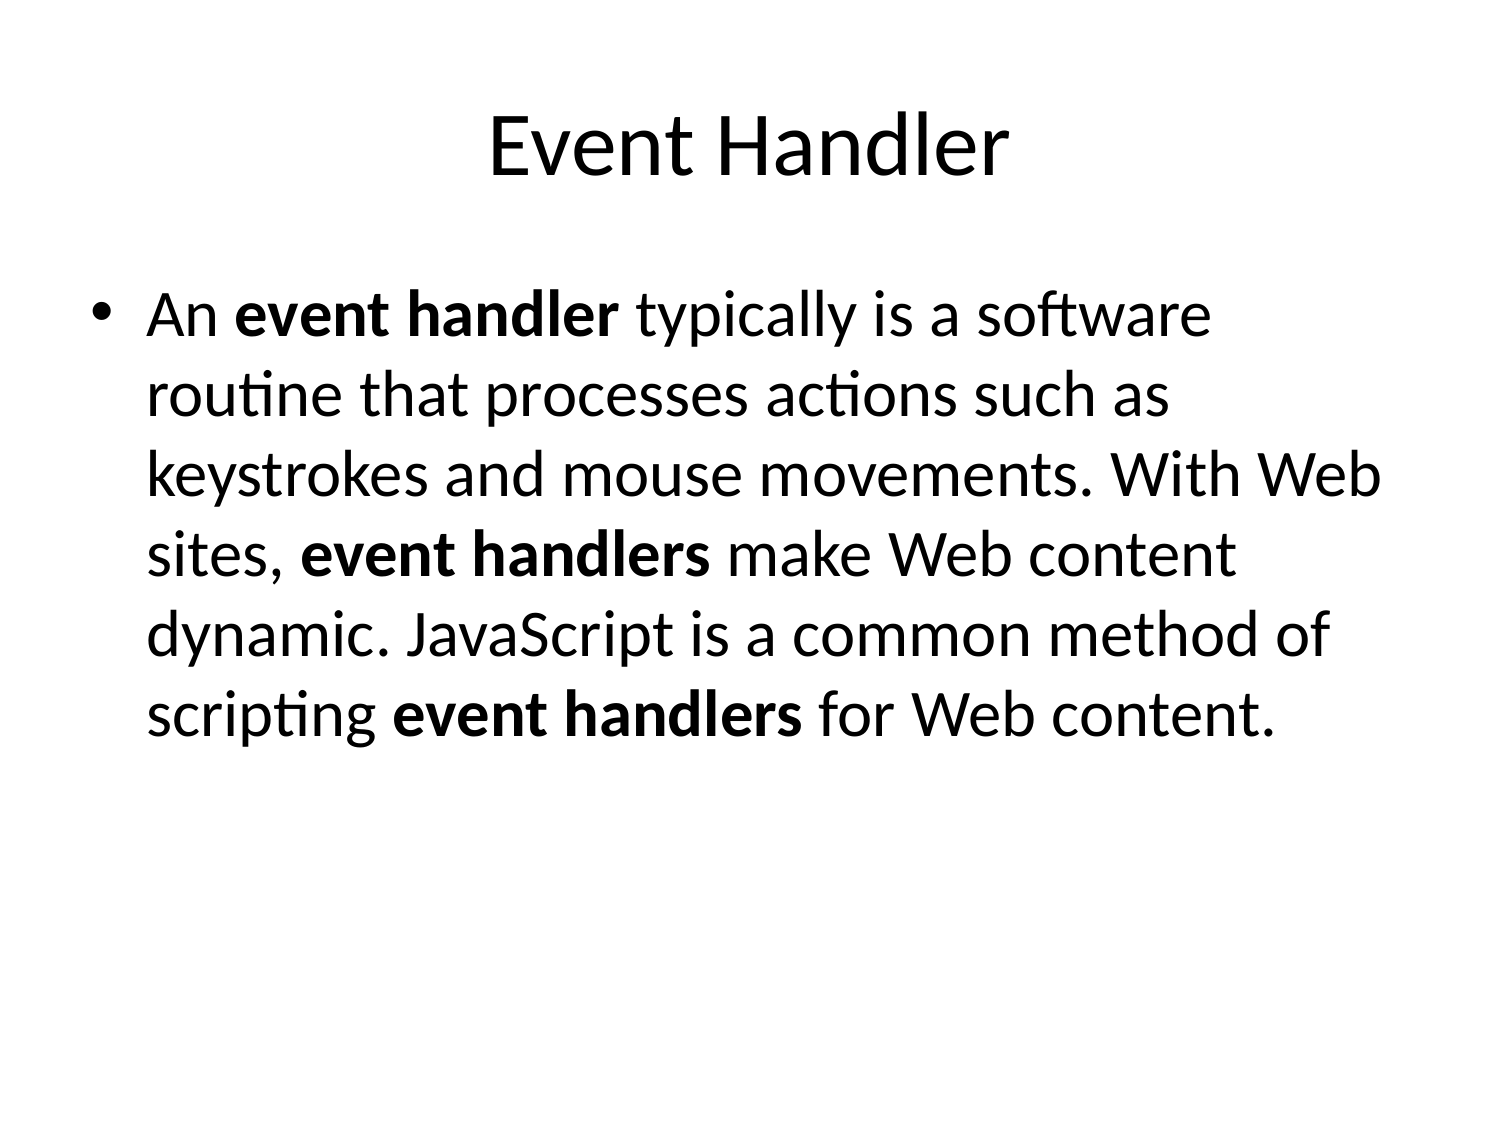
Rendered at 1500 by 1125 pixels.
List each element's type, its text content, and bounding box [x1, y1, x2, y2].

title Event Handler [75, 45, 1425, 233]
list An event handler typically is a software routine that processes actions such as keystrokes and mouse movements. With Web sites, event handlers make Web content dynamic. JavaScript is a common method of scripting event handlers for Web content. [75, 262, 1425, 1005]
